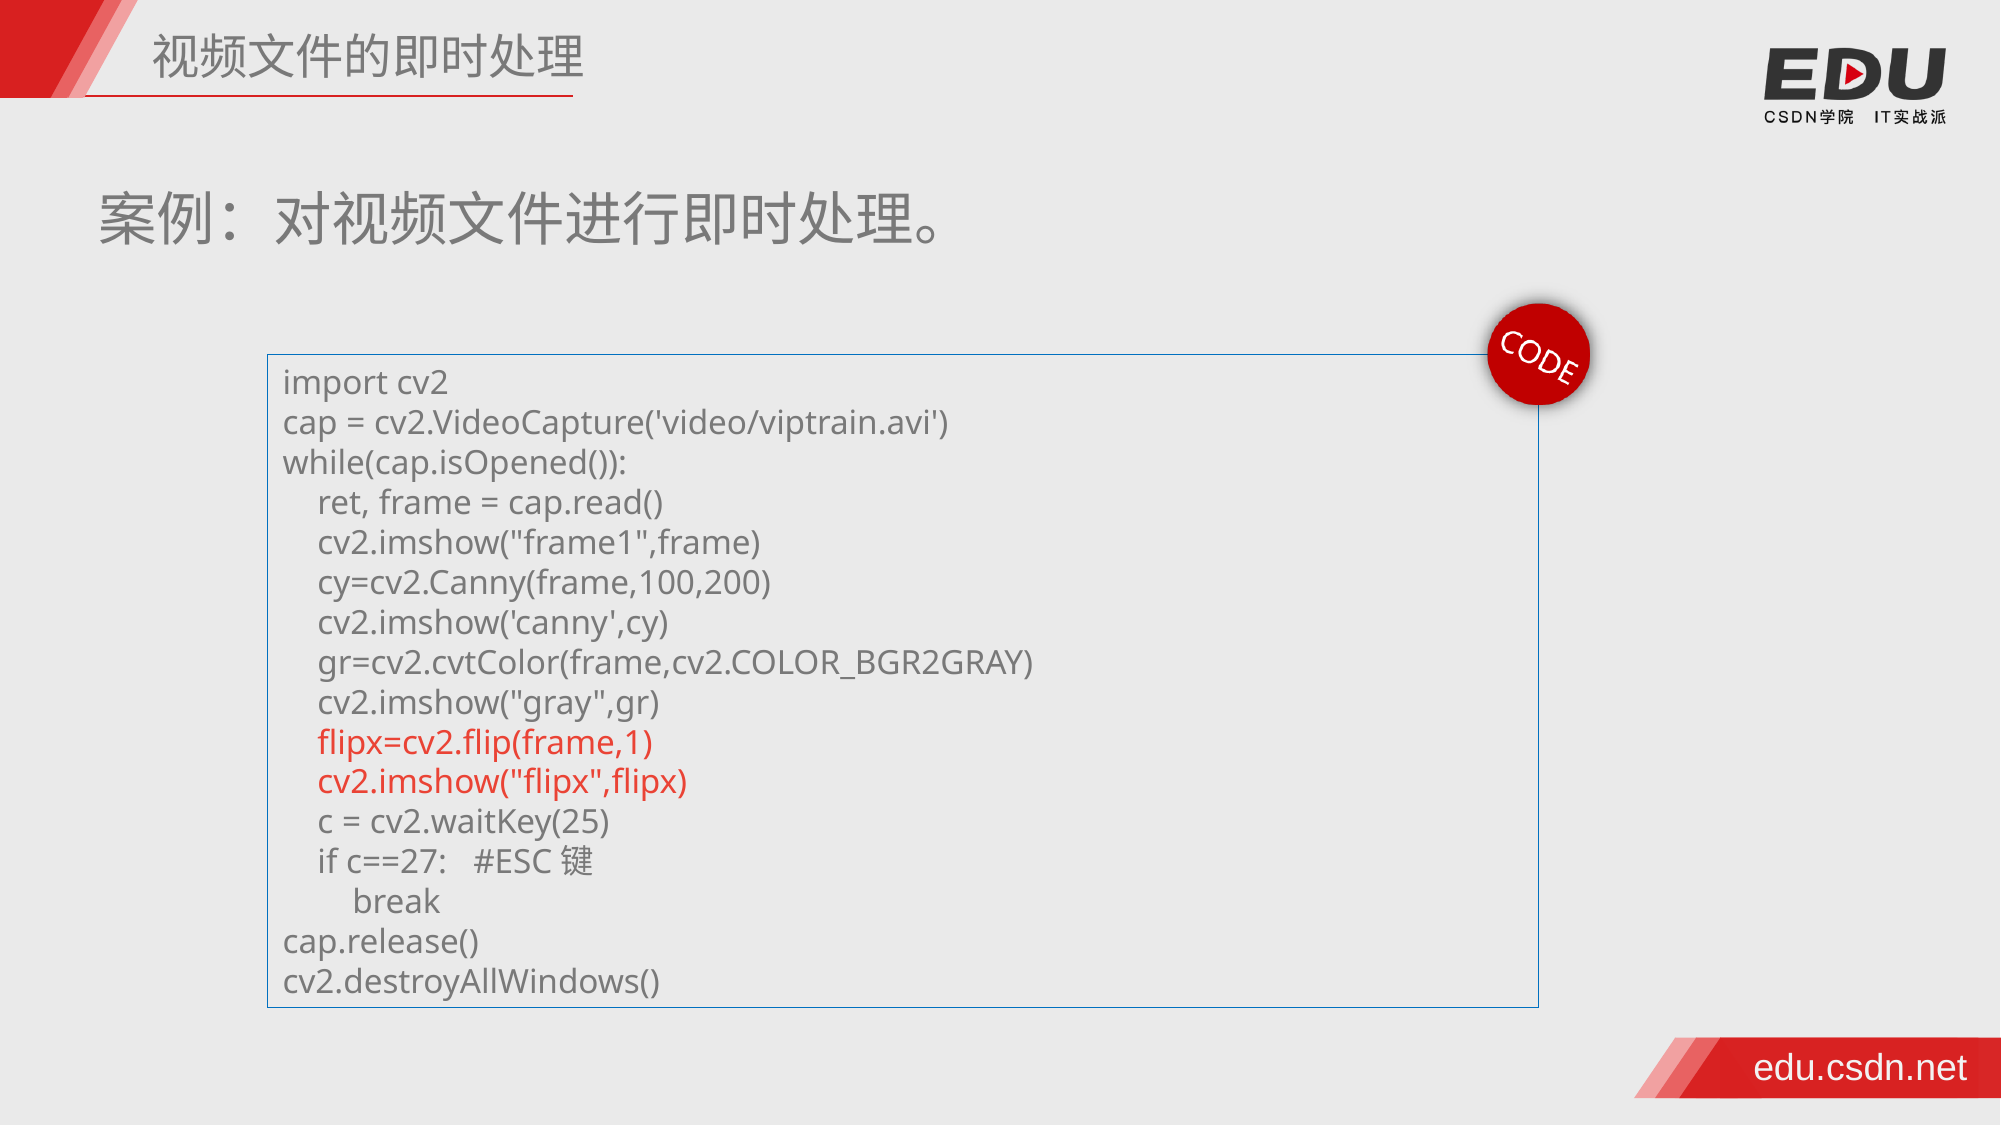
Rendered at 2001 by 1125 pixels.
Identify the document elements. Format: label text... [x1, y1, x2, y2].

text_box 案例：对视频文件进行即时处理。 [83, 139, 1895, 260]
picture [1761, 42, 1948, 128]
text_box import cv2 cap = cv2.VideoCapture('video/viptrain.avi') while(cap.isOpened()): ret, frame = cap.read() cv2.imshow("frame1",frame) cy=cv2.Canny(frame,100,200) cv2.imshow('canny',cy) gr=cv2.cvtColor(frame,cv2.COLOR_BGR2GRAY) cv2.imshow("gray",gr) flipx=cv2.flip(frame,1) cv2.imshow("flipx",flipx) c = cv2.waitKey(25) if c==27: #ESC键 break cap.release() cv2.destroyAllWindows() [267, 354, 1539, 1008]
picture [1461, 278, 1615, 431]
list 视频文件的即时处理 [142, 6, 723, 93]
